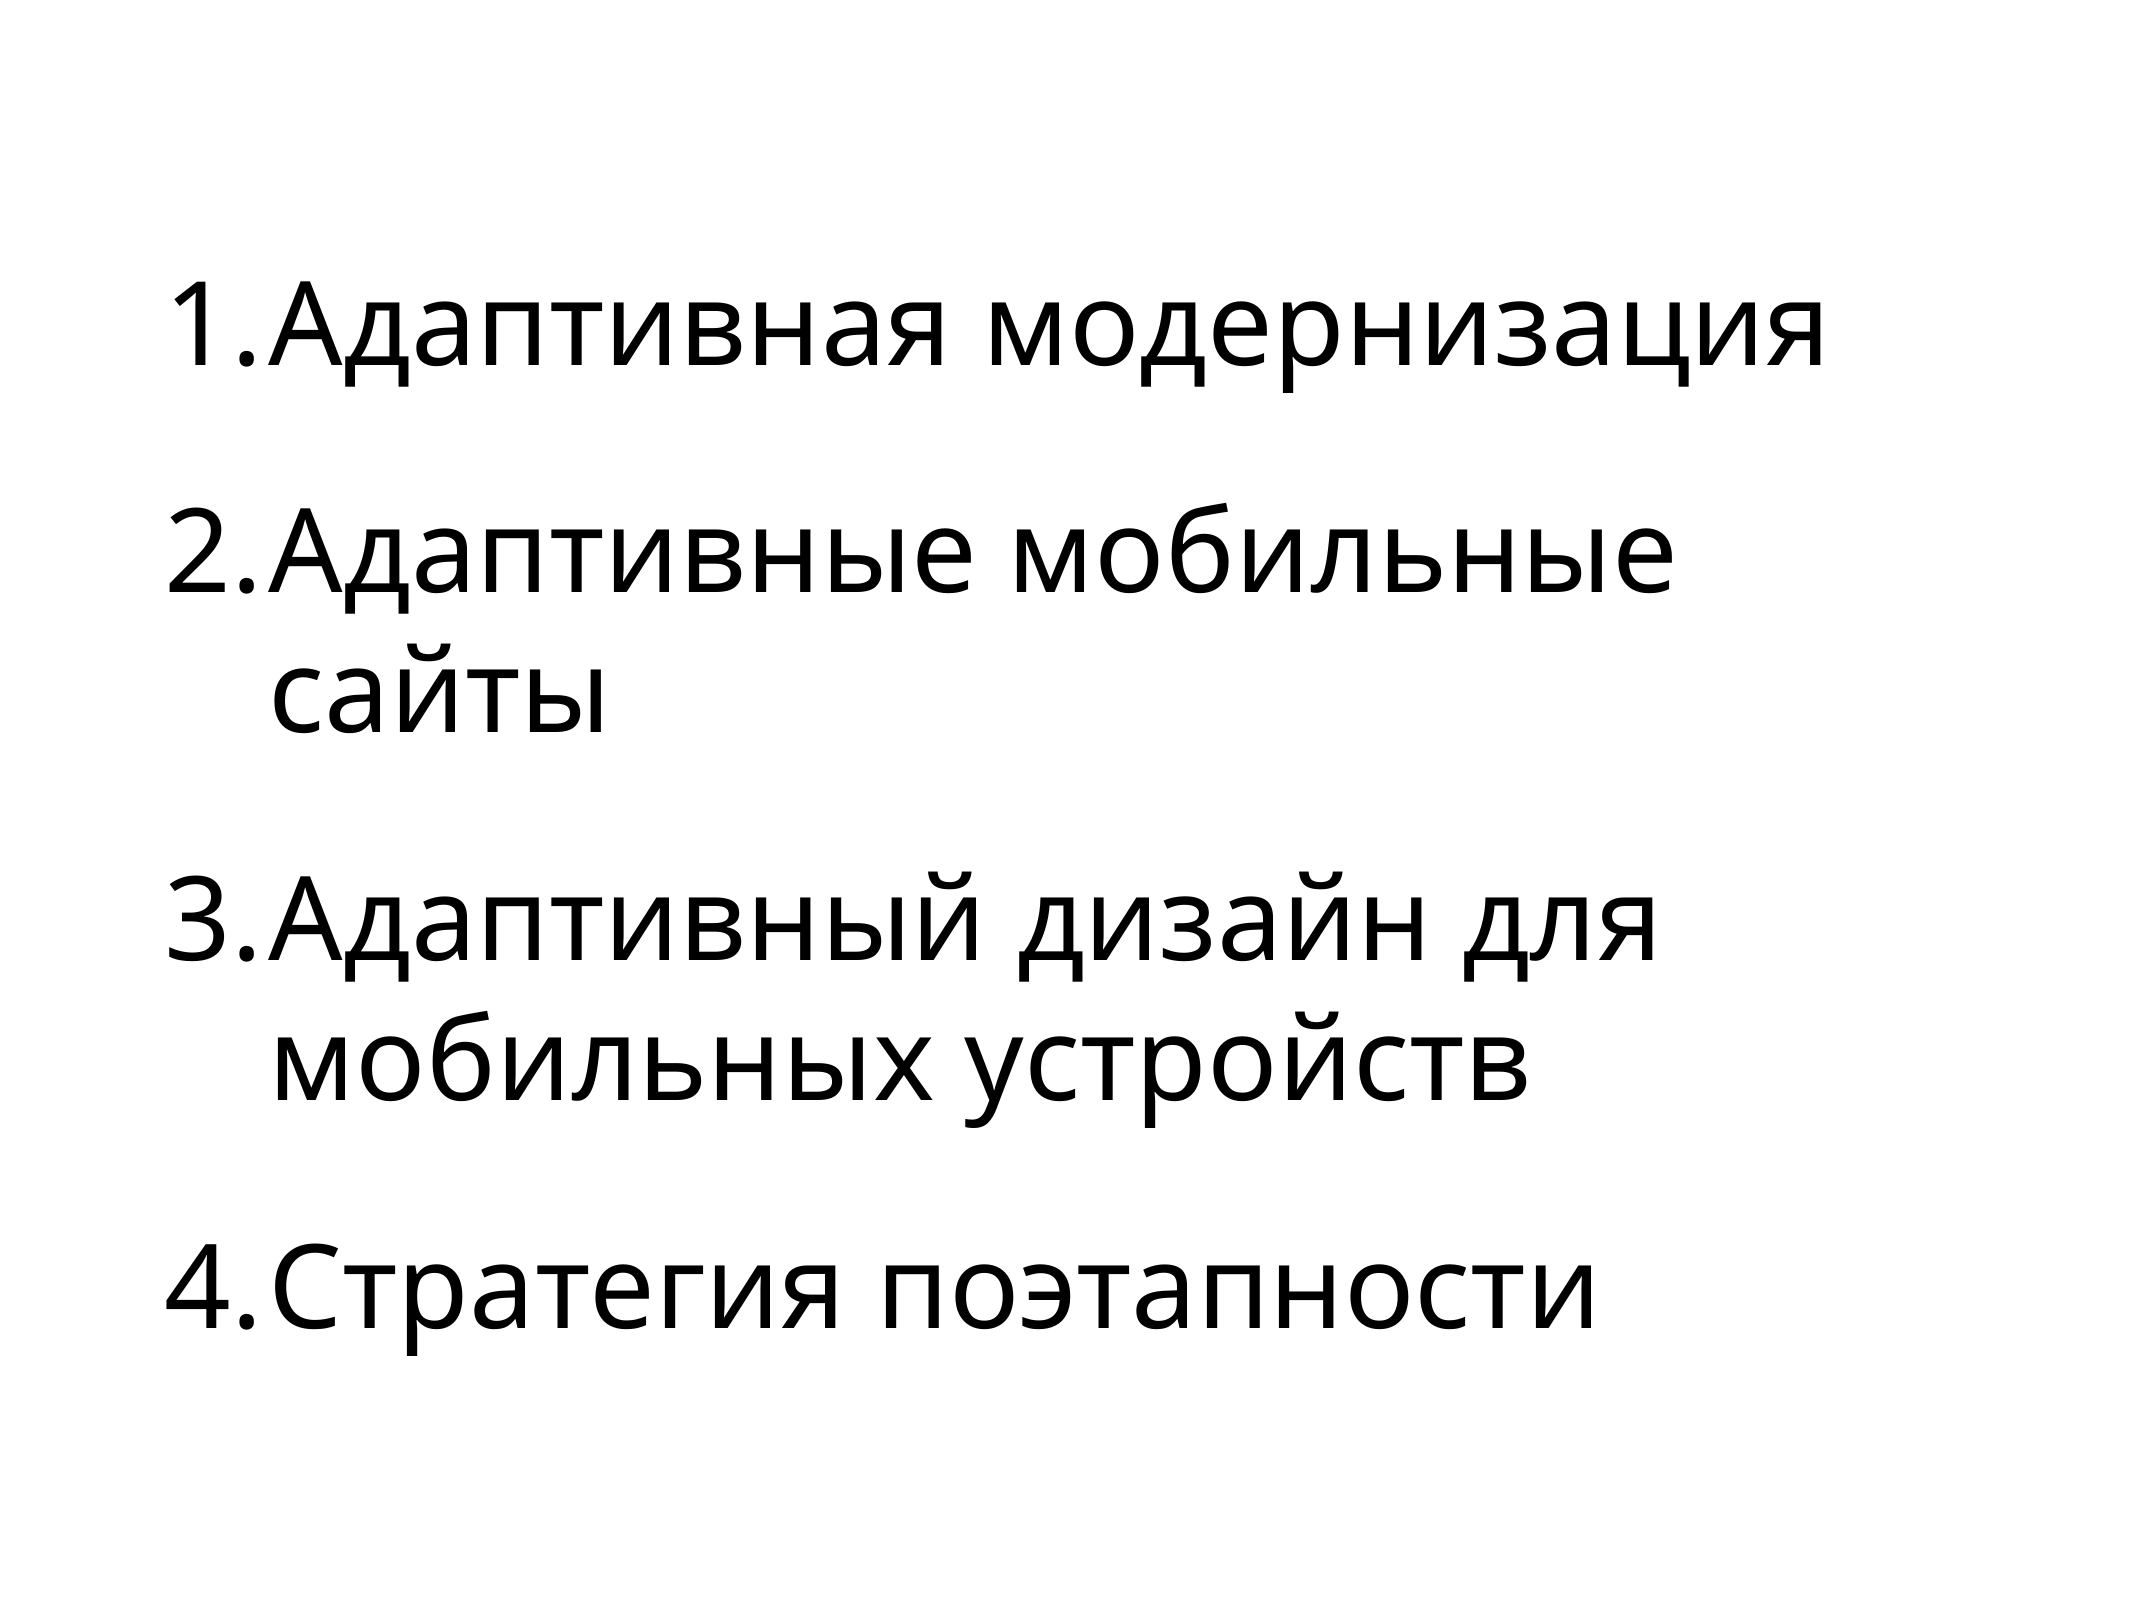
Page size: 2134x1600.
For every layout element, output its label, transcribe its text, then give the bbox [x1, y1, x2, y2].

list Адаптивная модернизация Адаптивные мобильные сайты Адаптивный дизайн для мобильных устройств Стратегия поэтапности [155, 207, 1978, 1393]
